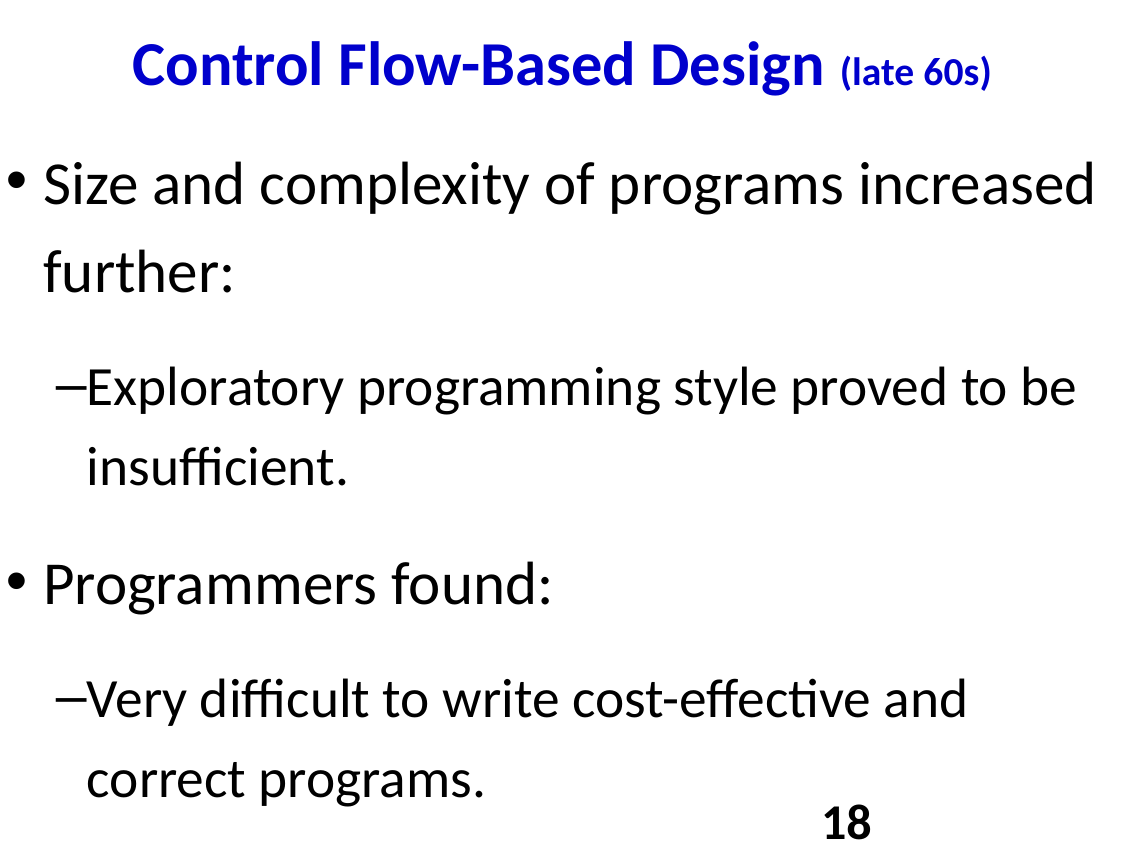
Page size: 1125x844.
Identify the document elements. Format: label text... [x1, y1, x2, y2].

title Control Flow-Based Design (late 60s)‏ [34, 0, 1091, 122]
list Size and complexity of programs increased further: Exploratory programming style proved to be insufficient. Programmers found: Very difficult to write cost-effective and correct programs. [3, 122, 1125, 818]
slide_number 18 [806, 782, 1069, 827]
